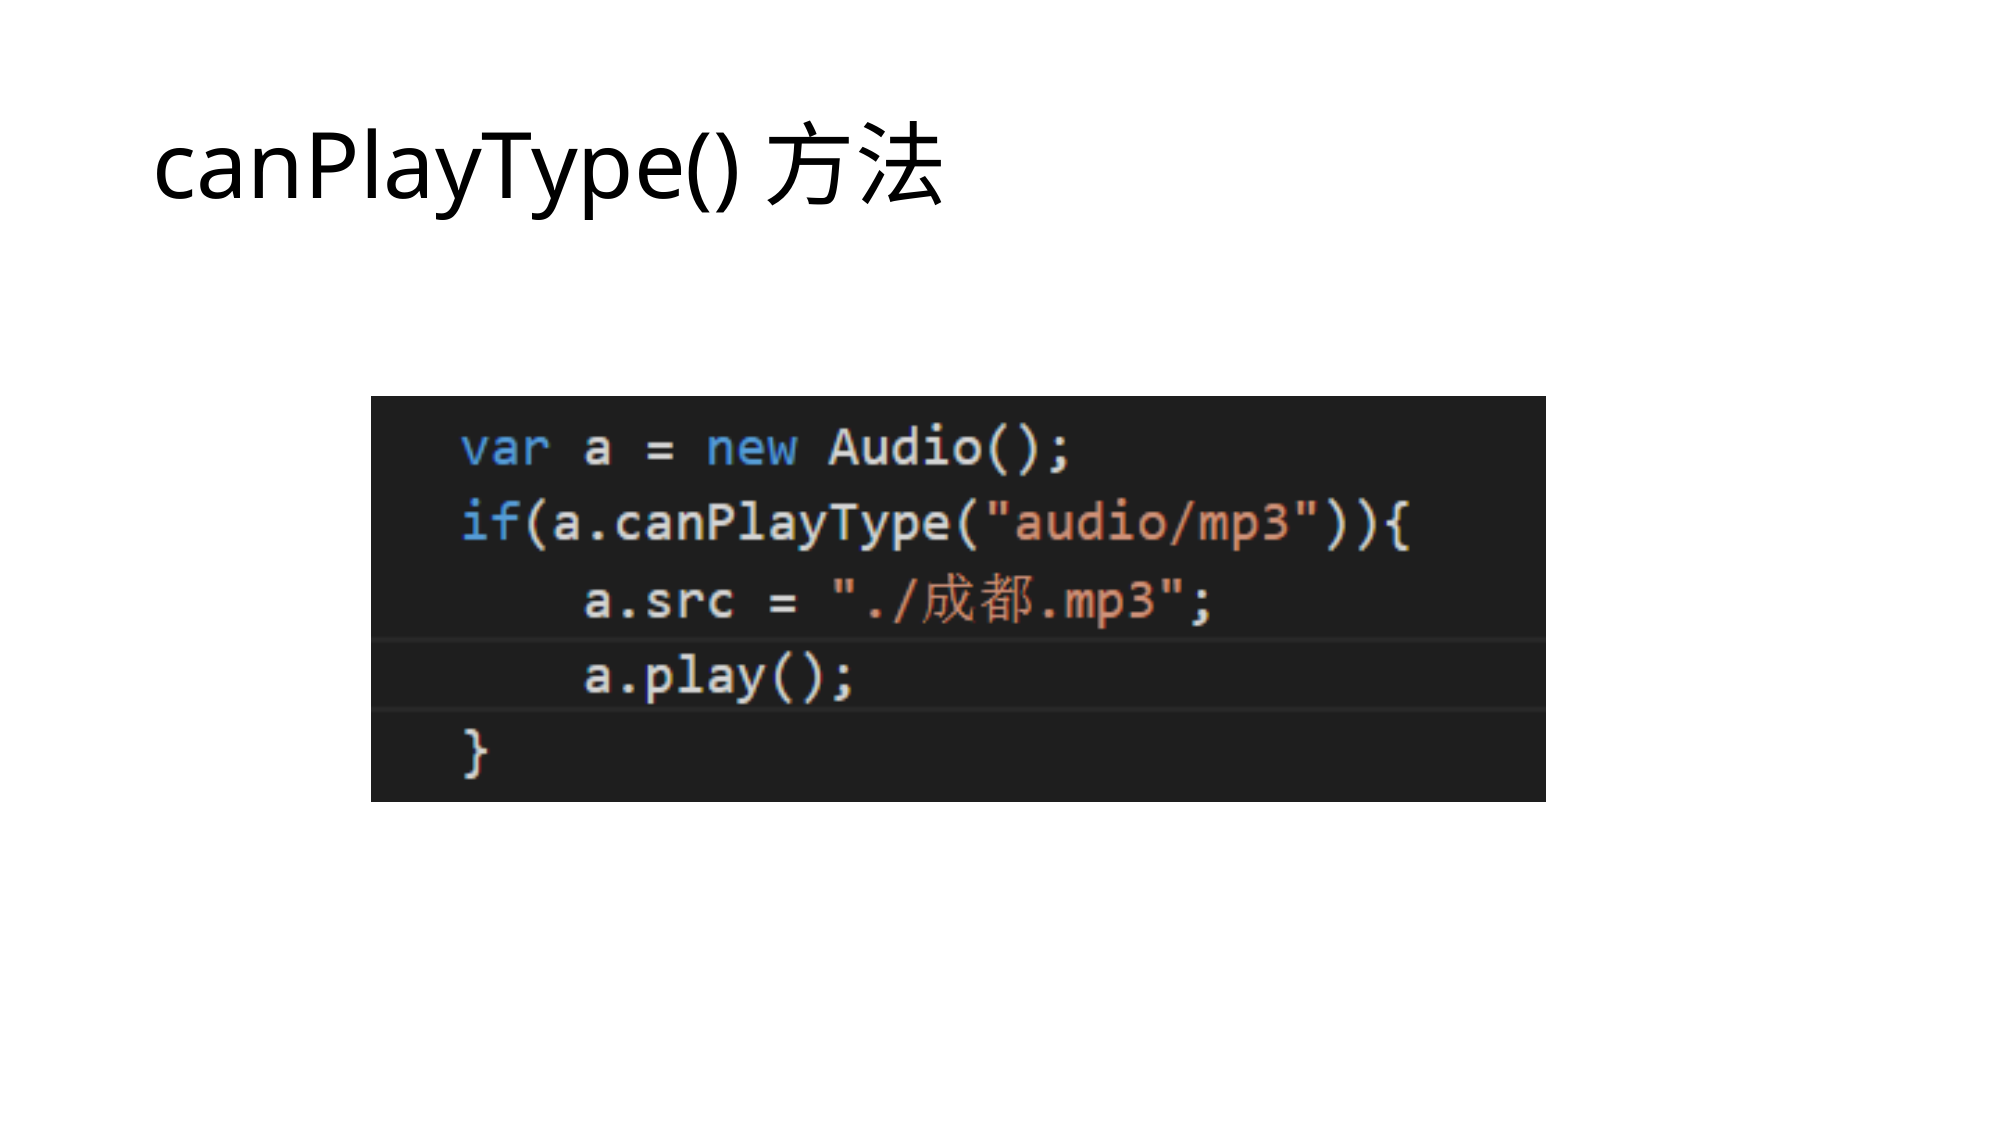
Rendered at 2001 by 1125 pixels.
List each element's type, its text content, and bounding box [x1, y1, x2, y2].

picture [371, 396, 1546, 802]
title canPlayType()方法 [137, 59, 1863, 278]
